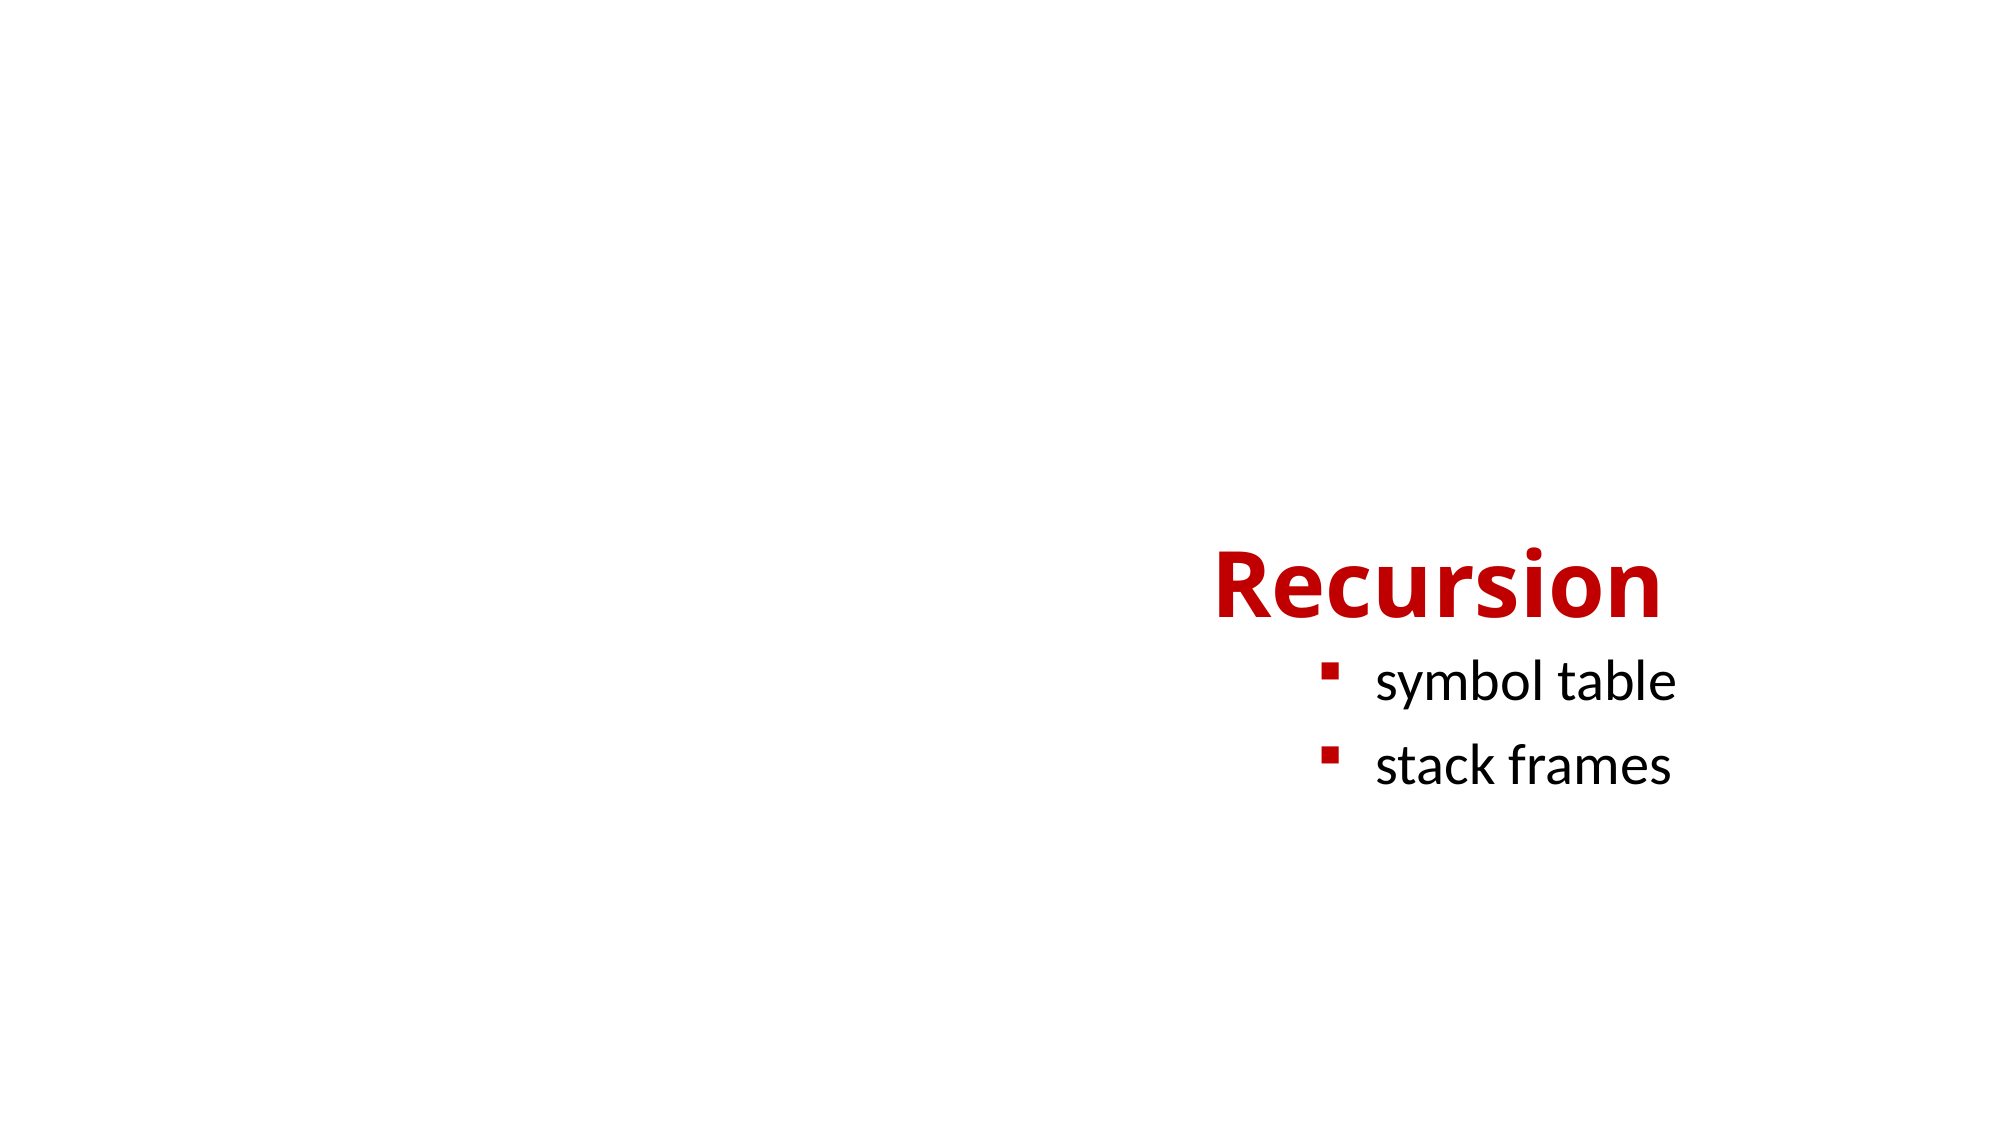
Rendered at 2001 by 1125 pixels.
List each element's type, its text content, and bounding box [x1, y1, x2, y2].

list symbol table stack frames [1301, 643, 1958, 1125]
title Recursion [67, 479, 1681, 697]
